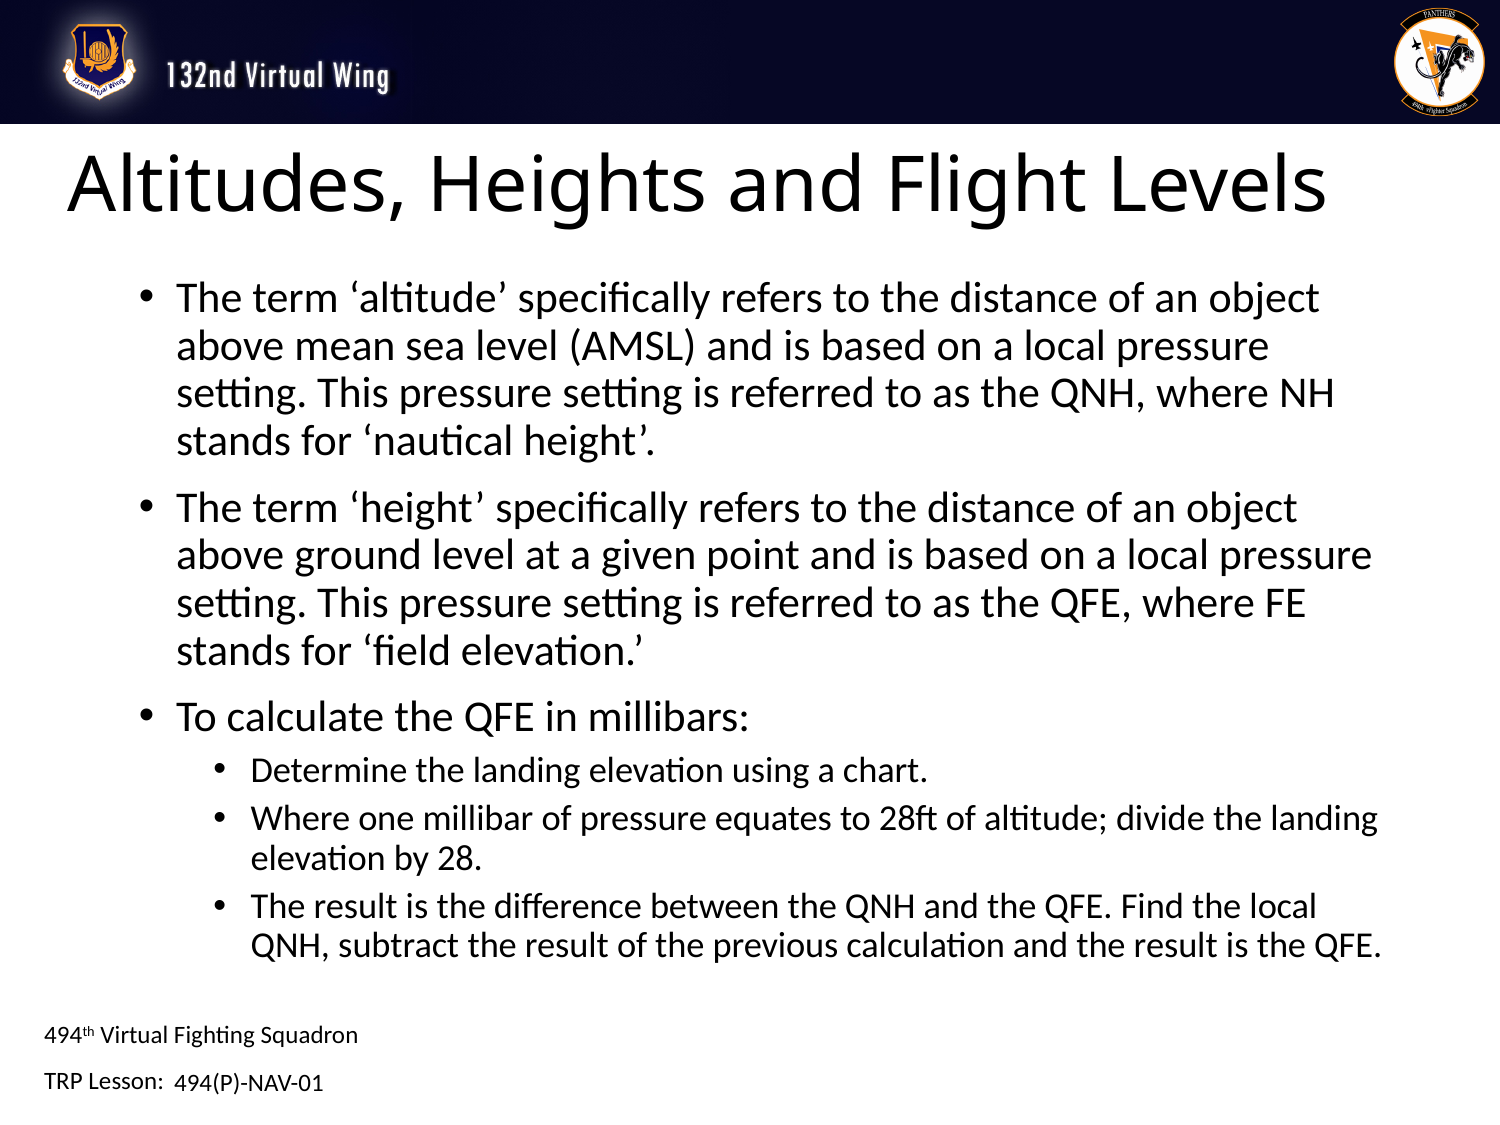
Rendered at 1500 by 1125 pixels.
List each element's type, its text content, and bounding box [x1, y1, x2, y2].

picture [0, 0, 1500, 124]
list The term ‘altitude’ specifically refers to the distance of an object above mean sea level (AMSL) and is based on a local pressure setting. This pressure setting is referred to as the QNH, where NH stands for ‘nautical height’. The term ‘height’ specifically refers to the distance of an object above ground level at a given point and is based on a local pressure setting. This pressure setting is referred to as the QFE, where FE stands for ‘field elevation.’ To calculate the QFE in millibars: Determine the landing elevation using a chart. Where one millibar of pressure equates to 28ft of altitude; divide the landing elevation by 28. The result is the difference between the QNH and the QFE. Find the local QNH, subtract the result of the previous calculation and the result is the QFE. [123, 267, 1418, 981]
text_box 494(P)-NAV-01 [159, 1058, 396, 1104]
title Altitudes, Heights and Flight Levels [53, 137, 1347, 268]
